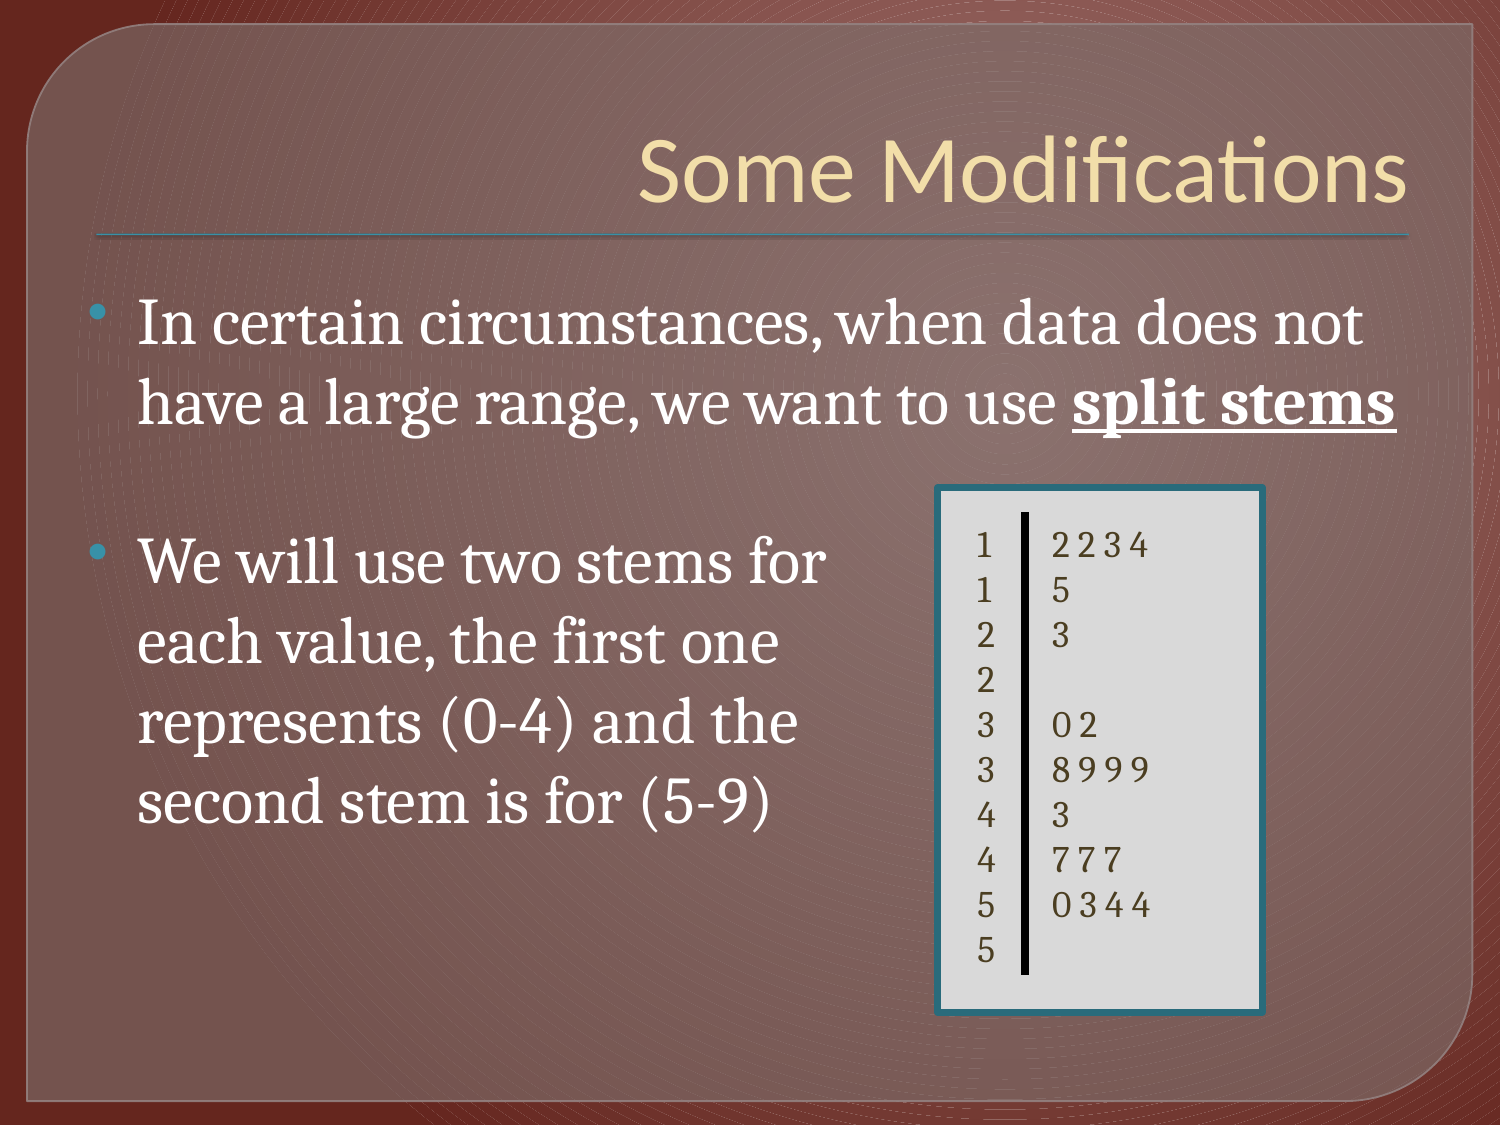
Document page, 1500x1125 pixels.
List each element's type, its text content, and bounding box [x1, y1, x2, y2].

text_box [937, 487, 1401, 1013]
title Some Modifications [75, 41, 1425, 230]
list In certain circumstances, when data does not have a large range, we want to use split stems We will use two stems for each value, the first one represents (0-4) and the second stem is for (5-9) [75, 270, 1425, 1013]
